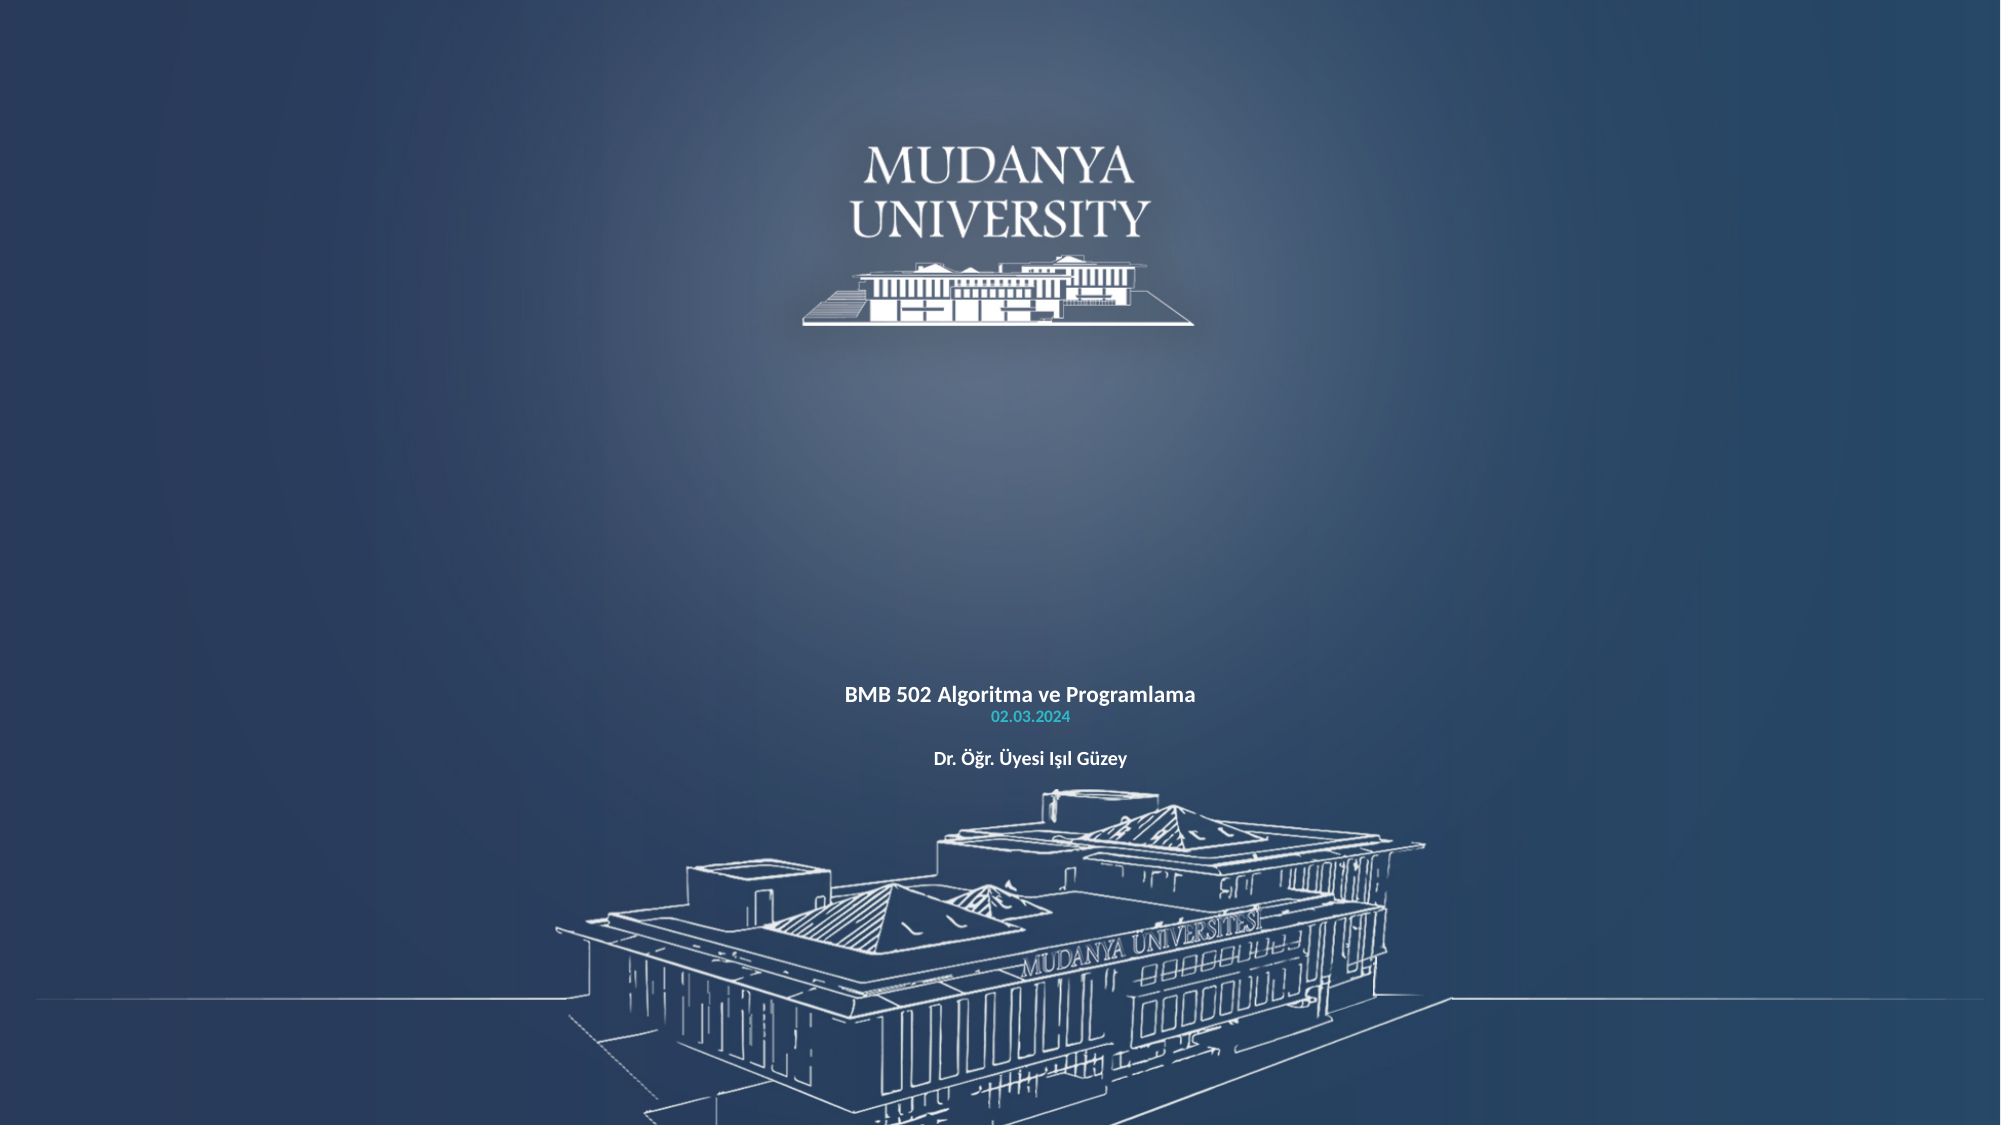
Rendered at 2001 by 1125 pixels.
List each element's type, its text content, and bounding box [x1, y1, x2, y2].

title BMB 502 Algoritma ve Programlama 02.03.2024 Dr. Öğr. Üyesi Işıl Güzey [328, 356, 1733, 825]
picture [0, 0, 2001, 1125]
